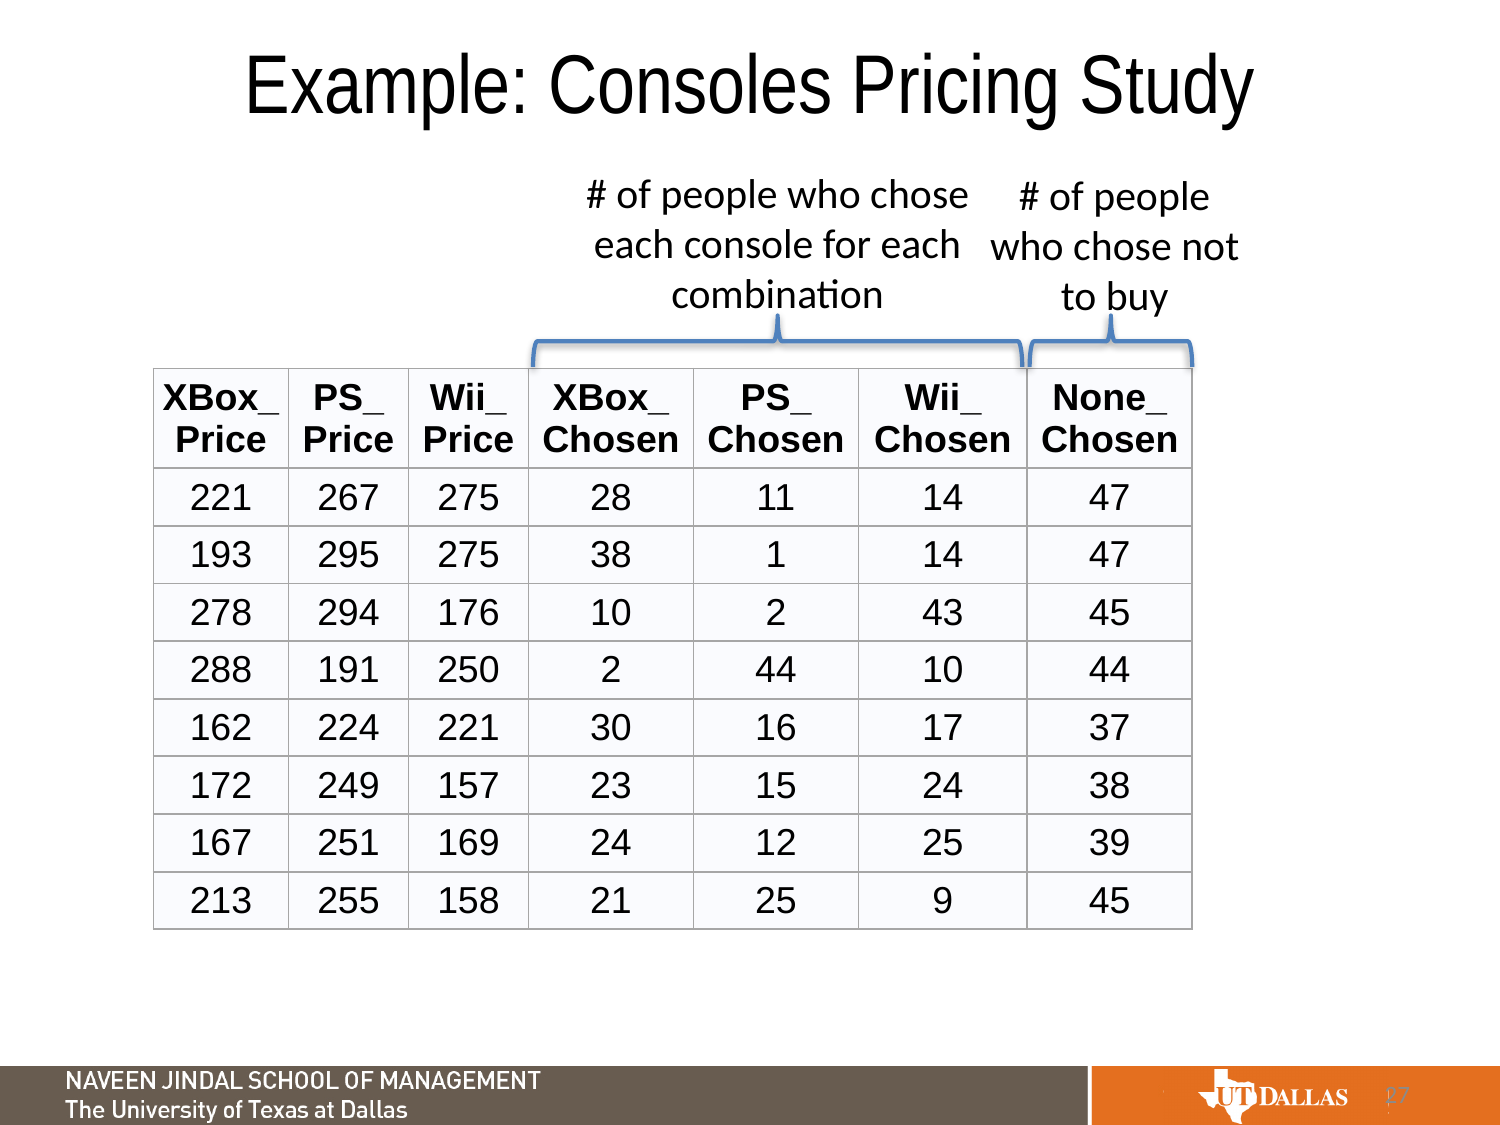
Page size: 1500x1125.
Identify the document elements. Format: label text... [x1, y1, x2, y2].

table_cell 288 [154, 642, 288, 698]
table_header PS_ Price [289, 369, 408, 467]
table_cell 275 [409, 527, 528, 583]
table_cell 39 [1028, 815, 1191, 871]
table_cell 44 [694, 642, 858, 698]
table_cell 295 [289, 527, 408, 583]
table_cell 45 [1028, 584, 1191, 640]
table_cell 2 [694, 584, 858, 640]
table_cell 38 [529, 527, 693, 583]
table_cell 9 [859, 873, 1026, 928]
table_cell 23 [529, 757, 693, 813]
table_cell 30 [529, 700, 693, 755]
table_cell 221 [154, 469, 288, 525]
table_cell 11 [694, 469, 858, 525]
table_cell 2 [529, 642, 693, 698]
table_cell 249 [289, 757, 408, 813]
picture [0, 1066, 1500, 1125]
table_cell 16 [694, 700, 858, 755]
table_cell 10 [859, 642, 1026, 698]
table_cell 278 [154, 584, 288, 640]
table_cell 44 [1028, 642, 1191, 698]
table_cell 294 [289, 584, 408, 640]
table_cell 250 [409, 642, 528, 698]
table_cell 37 [1028, 700, 1191, 755]
table_cell 169 [409, 815, 528, 871]
table_cell 43 [859, 584, 1026, 640]
table_cell 275 [409, 469, 528, 525]
table_cell 167 [154, 815, 288, 871]
table_cell 24 [529, 815, 693, 871]
table_cell 25 [694, 873, 858, 928]
title Example: Consoles Pricing Study [75, 0, 1425, 162]
table_cell 14 [859, 527, 1026, 583]
table_cell 25 [859, 815, 1026, 871]
slide_number 27 [1074, 1063, 1425, 1124]
table_cell 21 [529, 873, 693, 928]
table_header None_ Chosen [1028, 375, 1191, 467]
table_header XBox_ Chosen [529, 373, 693, 467]
table_header PS_ Chosen [694, 375, 858, 467]
table_cell 172 [154, 757, 288, 813]
table_cell 224 [289, 700, 408, 755]
table_header Wii_ Price [409, 369, 528, 467]
table_header XBox_Price [154, 369, 288, 467]
table_cell 47 [1028, 469, 1191, 525]
table_cell 45 [1028, 873, 1191, 928]
table_cell 255 [289, 873, 408, 928]
table_cell 267 [289, 469, 408, 525]
table_cell 1 [694, 527, 858, 583]
table_cell 176 [409, 584, 528, 640]
table_cell 12 [694, 815, 858, 871]
table_cell 158 [409, 873, 528, 928]
table_cell 213 [154, 873, 288, 928]
table_cell 221 [409, 700, 528, 755]
table_cell 162 [154, 700, 288, 755]
table_cell 24 [859, 757, 1026, 813]
table_cell 191 [289, 642, 408, 698]
table_cell 14 [859, 469, 1026, 525]
text_box # of people who chose not to buy [974, 161, 1255, 327]
table_header Wii_ Chosen [859, 375, 1026, 467]
table_cell 47 [1028, 527, 1191, 583]
table_cell 251 [289, 815, 408, 871]
table_cell 38 [1028, 757, 1191, 813]
text_box [530, 324, 1024, 367]
table_cell 10 [529, 584, 693, 640]
table_cell 28 [529, 469, 693, 525]
table_cell 15 [694, 757, 858, 813]
table_cell 193 [154, 527, 288, 583]
text_box [1027, 327, 1195, 367]
table_cell 157 [409, 757, 528, 813]
table_cell 17 [859, 700, 1026, 755]
text_box # of people who chose each console for each combination [533, 159, 1023, 324]
